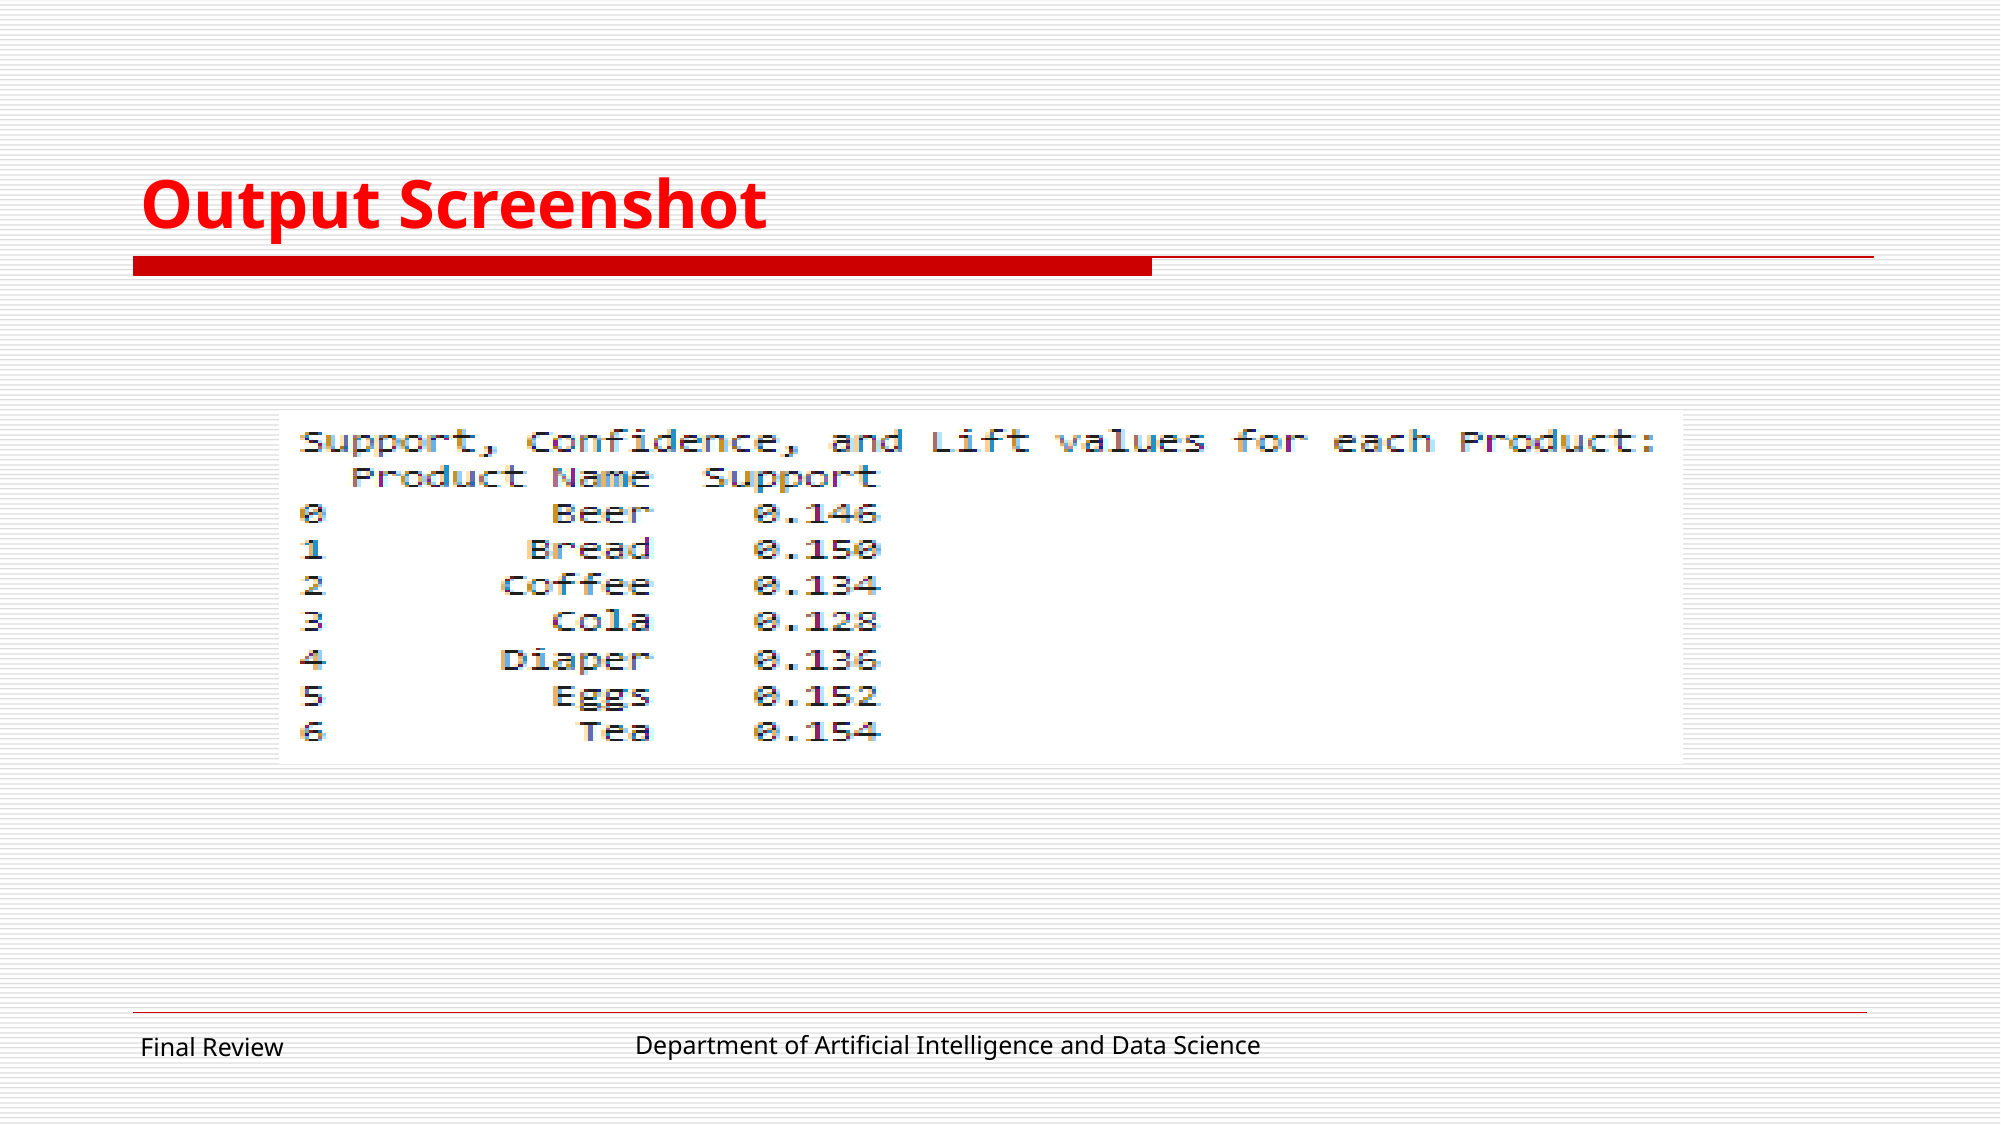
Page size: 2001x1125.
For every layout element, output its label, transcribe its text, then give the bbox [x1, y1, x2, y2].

text_box Department of Artificial Intelligence and Data Science [448, 1021, 1449, 1067]
picture [0, 0, 2001, 1125]
slide_number [1433, 1024, 1867, 1103]
title Output Screenshot [125, 50, 1876, 250]
list [123, 287, 1874, 988]
text_box Final Review [125, 1024, 1126, 1070]
